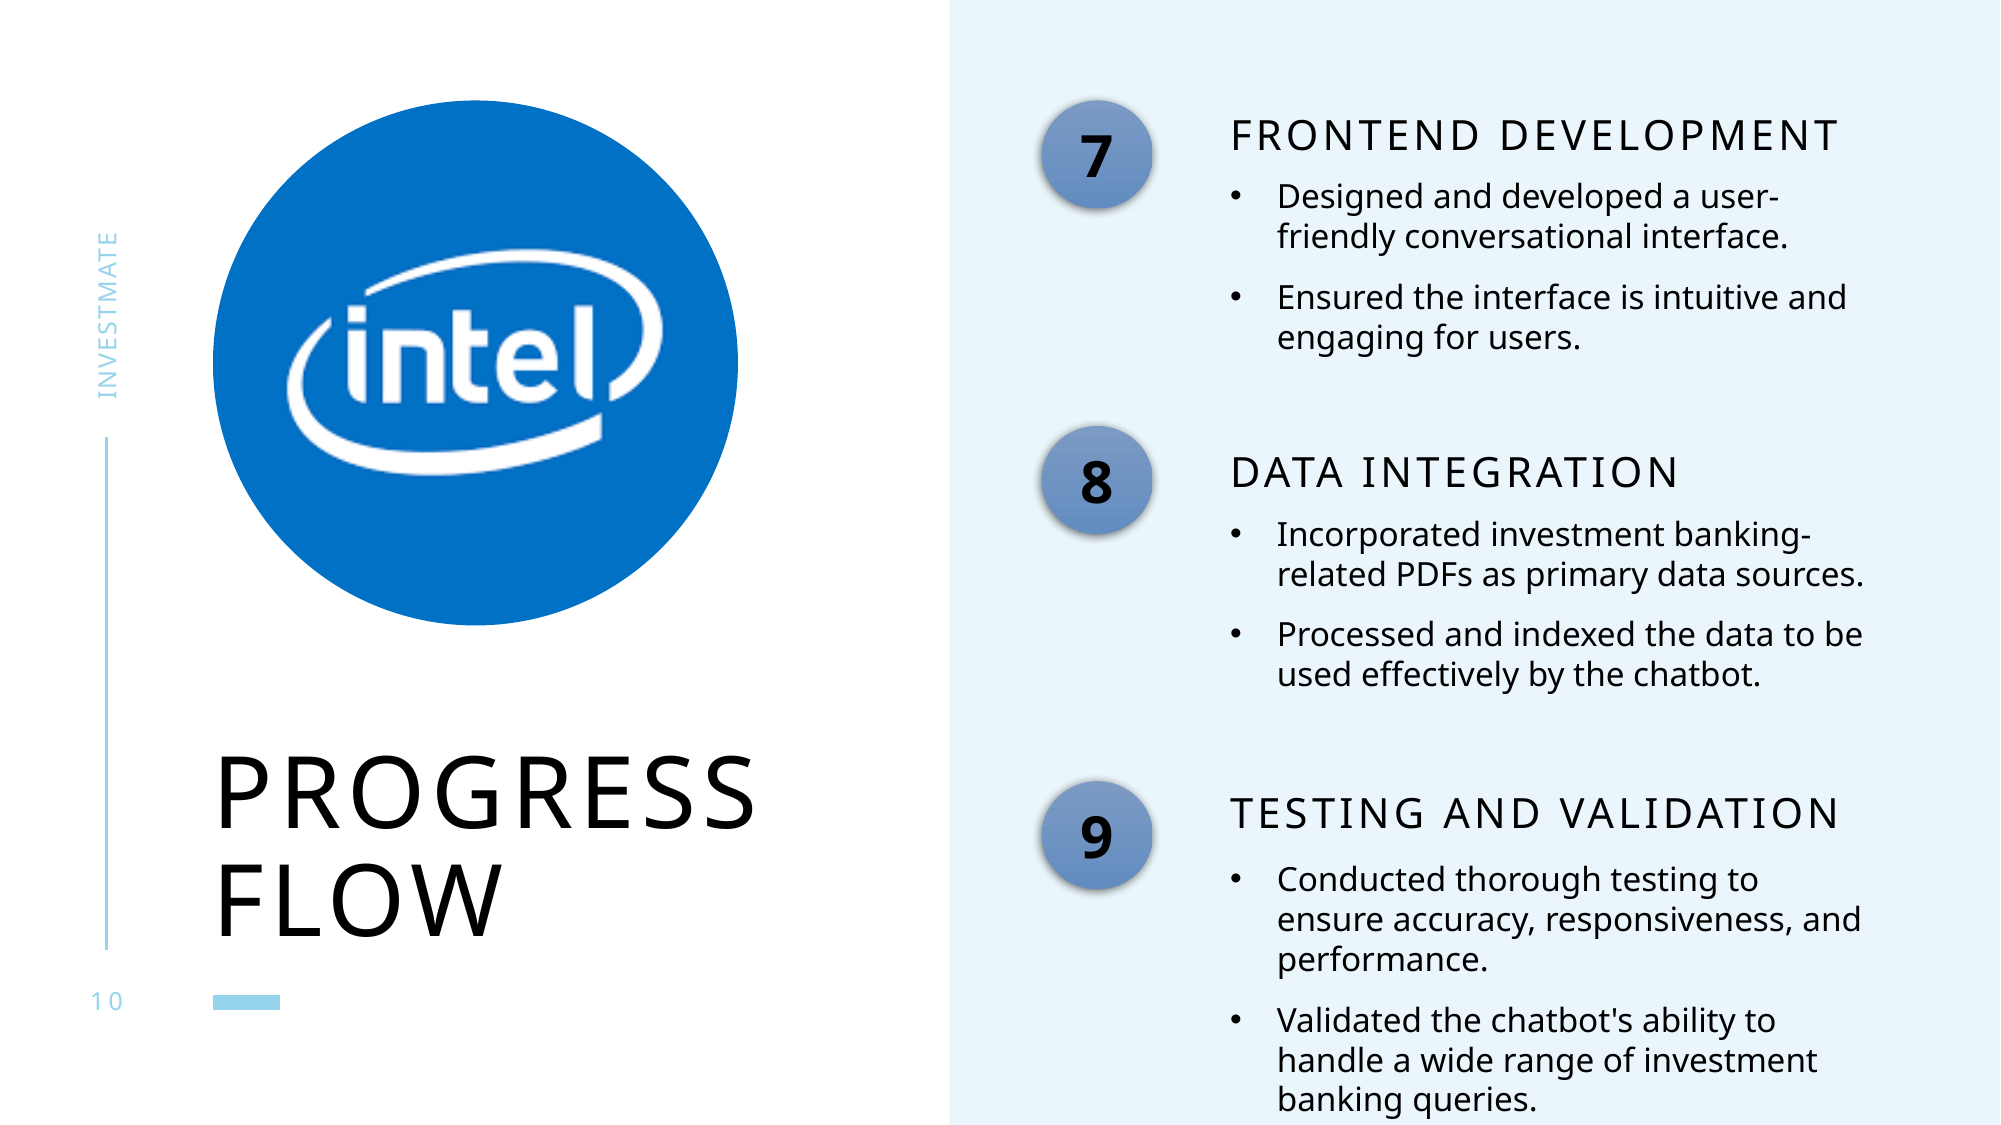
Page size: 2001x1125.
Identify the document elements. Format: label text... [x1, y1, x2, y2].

list Conducted thorough testing to ensure accuracy, responsiveness, and performance. Validated the chatbot's ability to handle a wide range of investment banking queries. [1230, 858, 1868, 1062]
text_box 9 [1042, 781, 1153, 890]
footer investmate [90, 107, 122, 400]
list Frontend development [1230, 63, 1905, 159]
text_box 8 [1042, 425, 1153, 534]
picture [212, 100, 738, 626]
title Progress flow [213, 658, 896, 959]
list Incorporated investment banking-related PDFs as primary data sources. Processed and indexed the data to be used effectively by the chatbot. [1230, 512, 1868, 707]
slide_number 10 [68, 987, 144, 1018]
list Designed and developed a user-friendly conversational interface. Ensured the interface is intuitive and engaging for users. [1230, 175, 1868, 361]
list Data integration [1230, 361, 1905, 497]
text_box 7 [1042, 100, 1153, 209]
list Testing and validation [1230, 725, 1905, 837]
